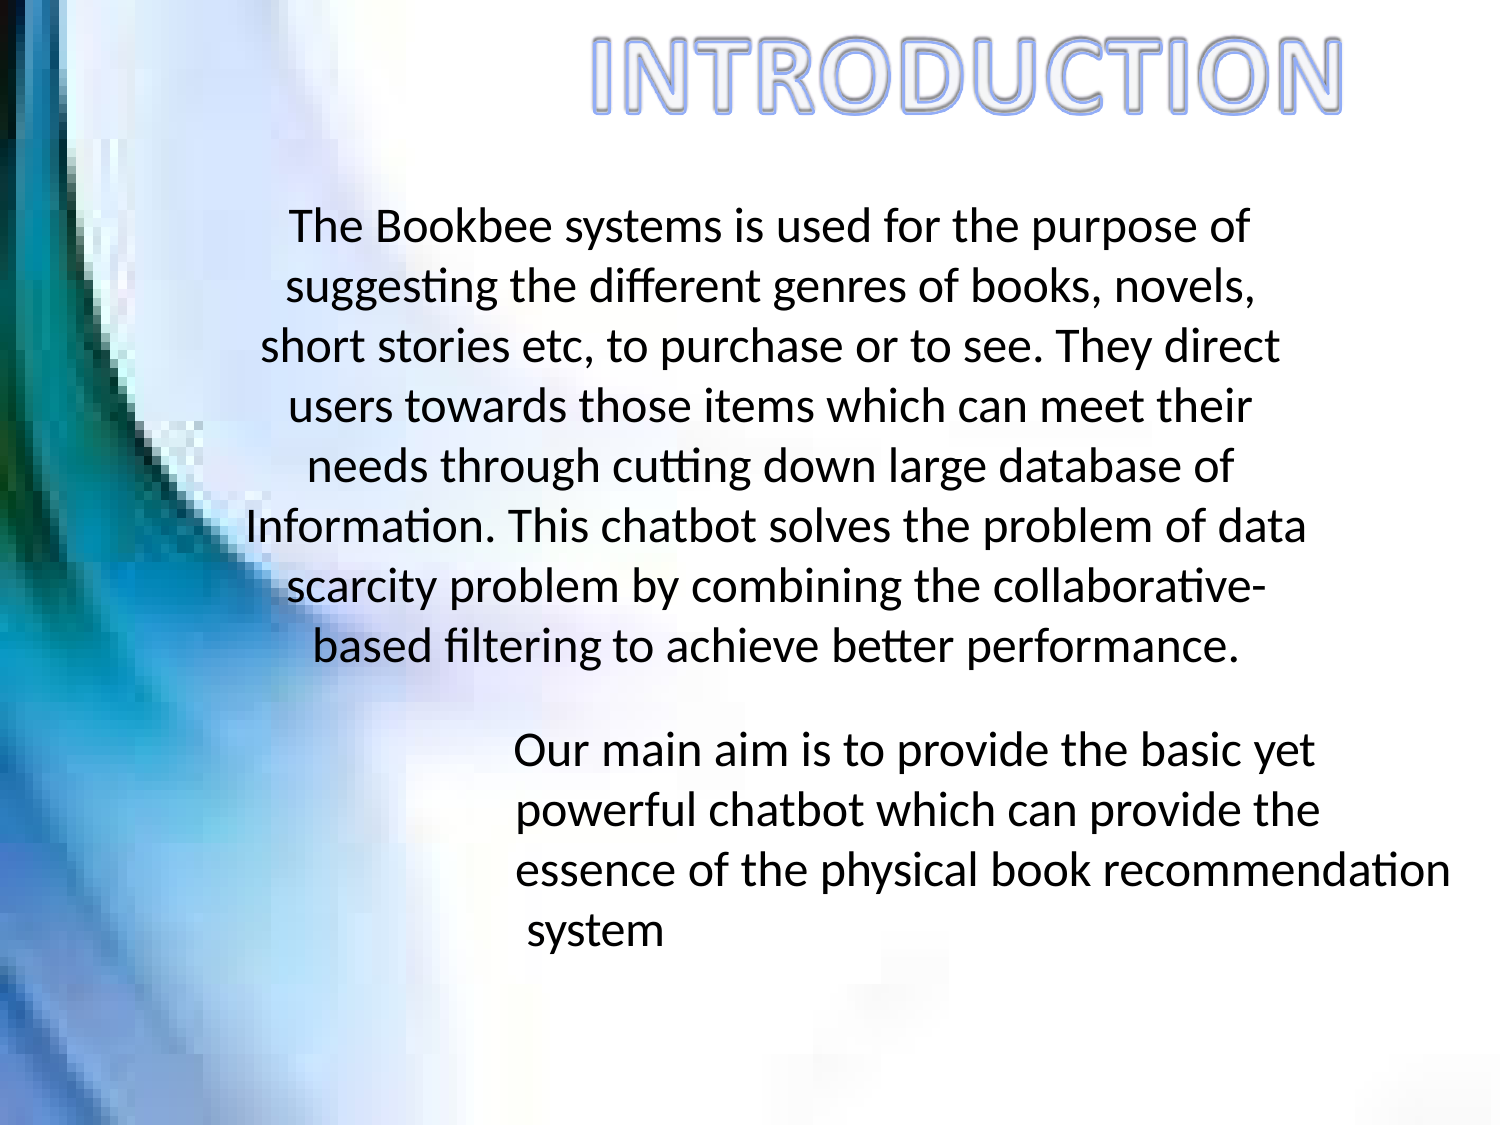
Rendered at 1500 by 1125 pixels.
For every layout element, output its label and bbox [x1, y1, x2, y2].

text_box [589, 32, 1345, 117]
picture [0, 0, 1500, 1125]
